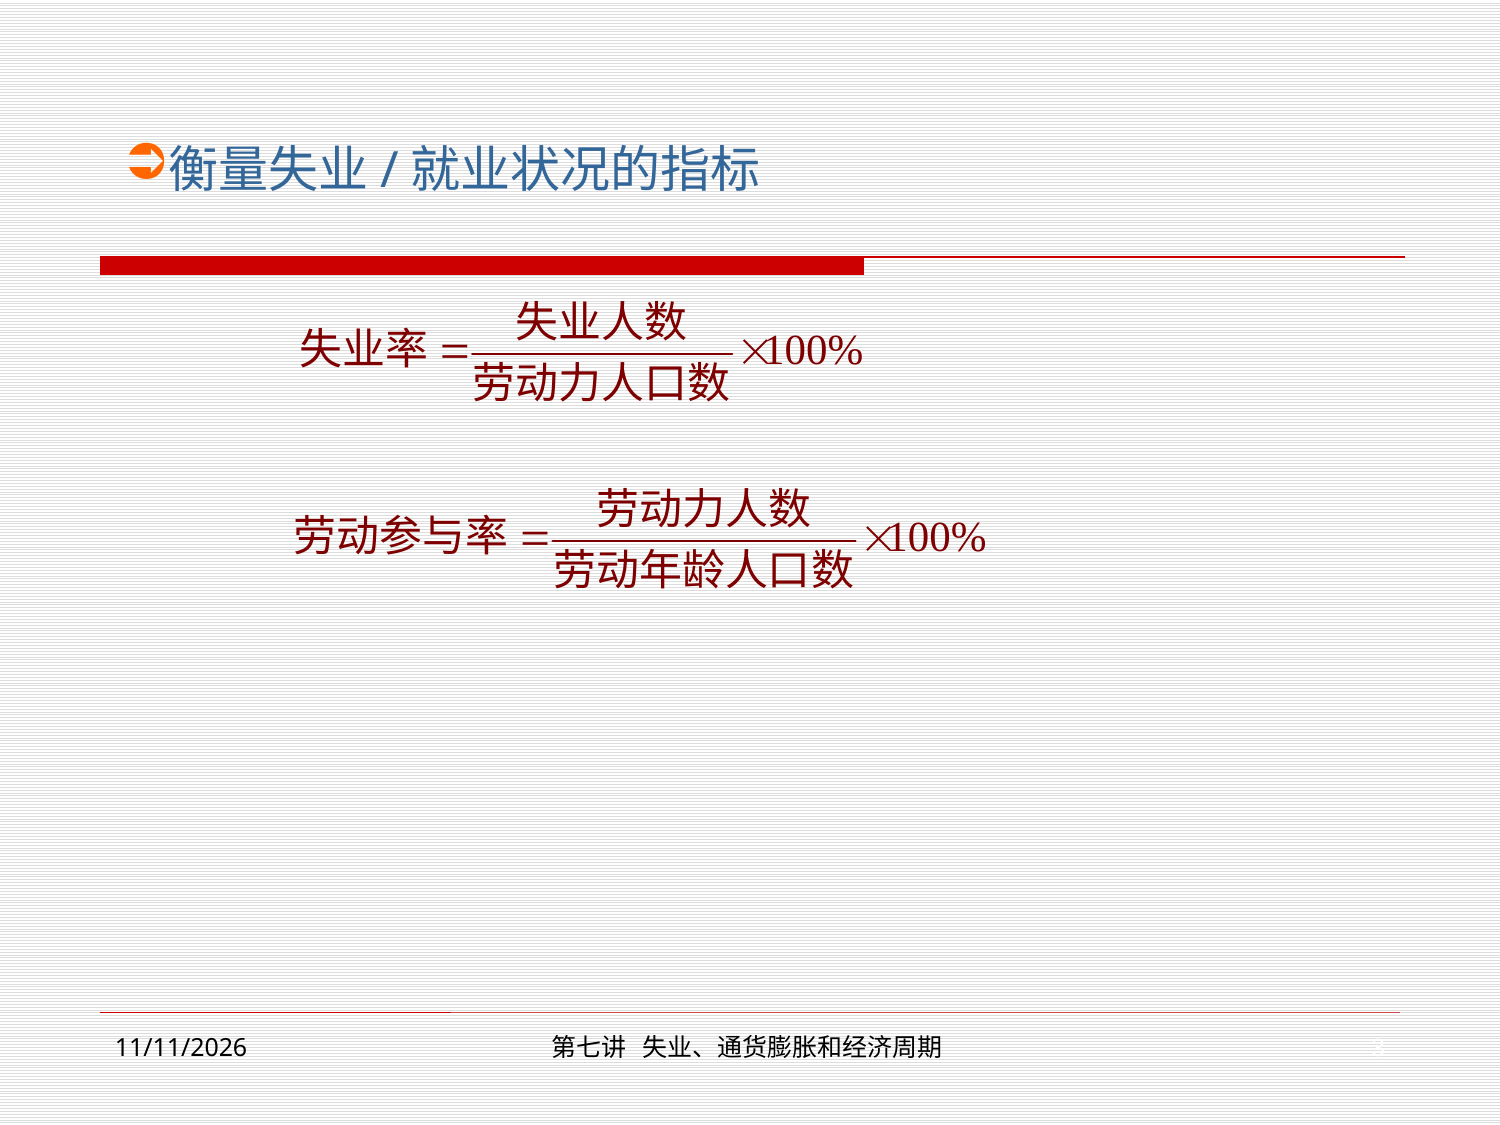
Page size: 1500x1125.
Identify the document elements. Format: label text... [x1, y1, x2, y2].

slide_number 3 [1074, 1024, 1401, 1103]
footer 第七讲 失业、通货膨胀和经济周期 [512, 1024, 988, 1103]
text_box 衡量失业/就业状况的指标 [123, 137, 798, 198]
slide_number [99, 1024, 426, 1103]
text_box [294, 292, 873, 412]
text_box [289, 479, 996, 599]
